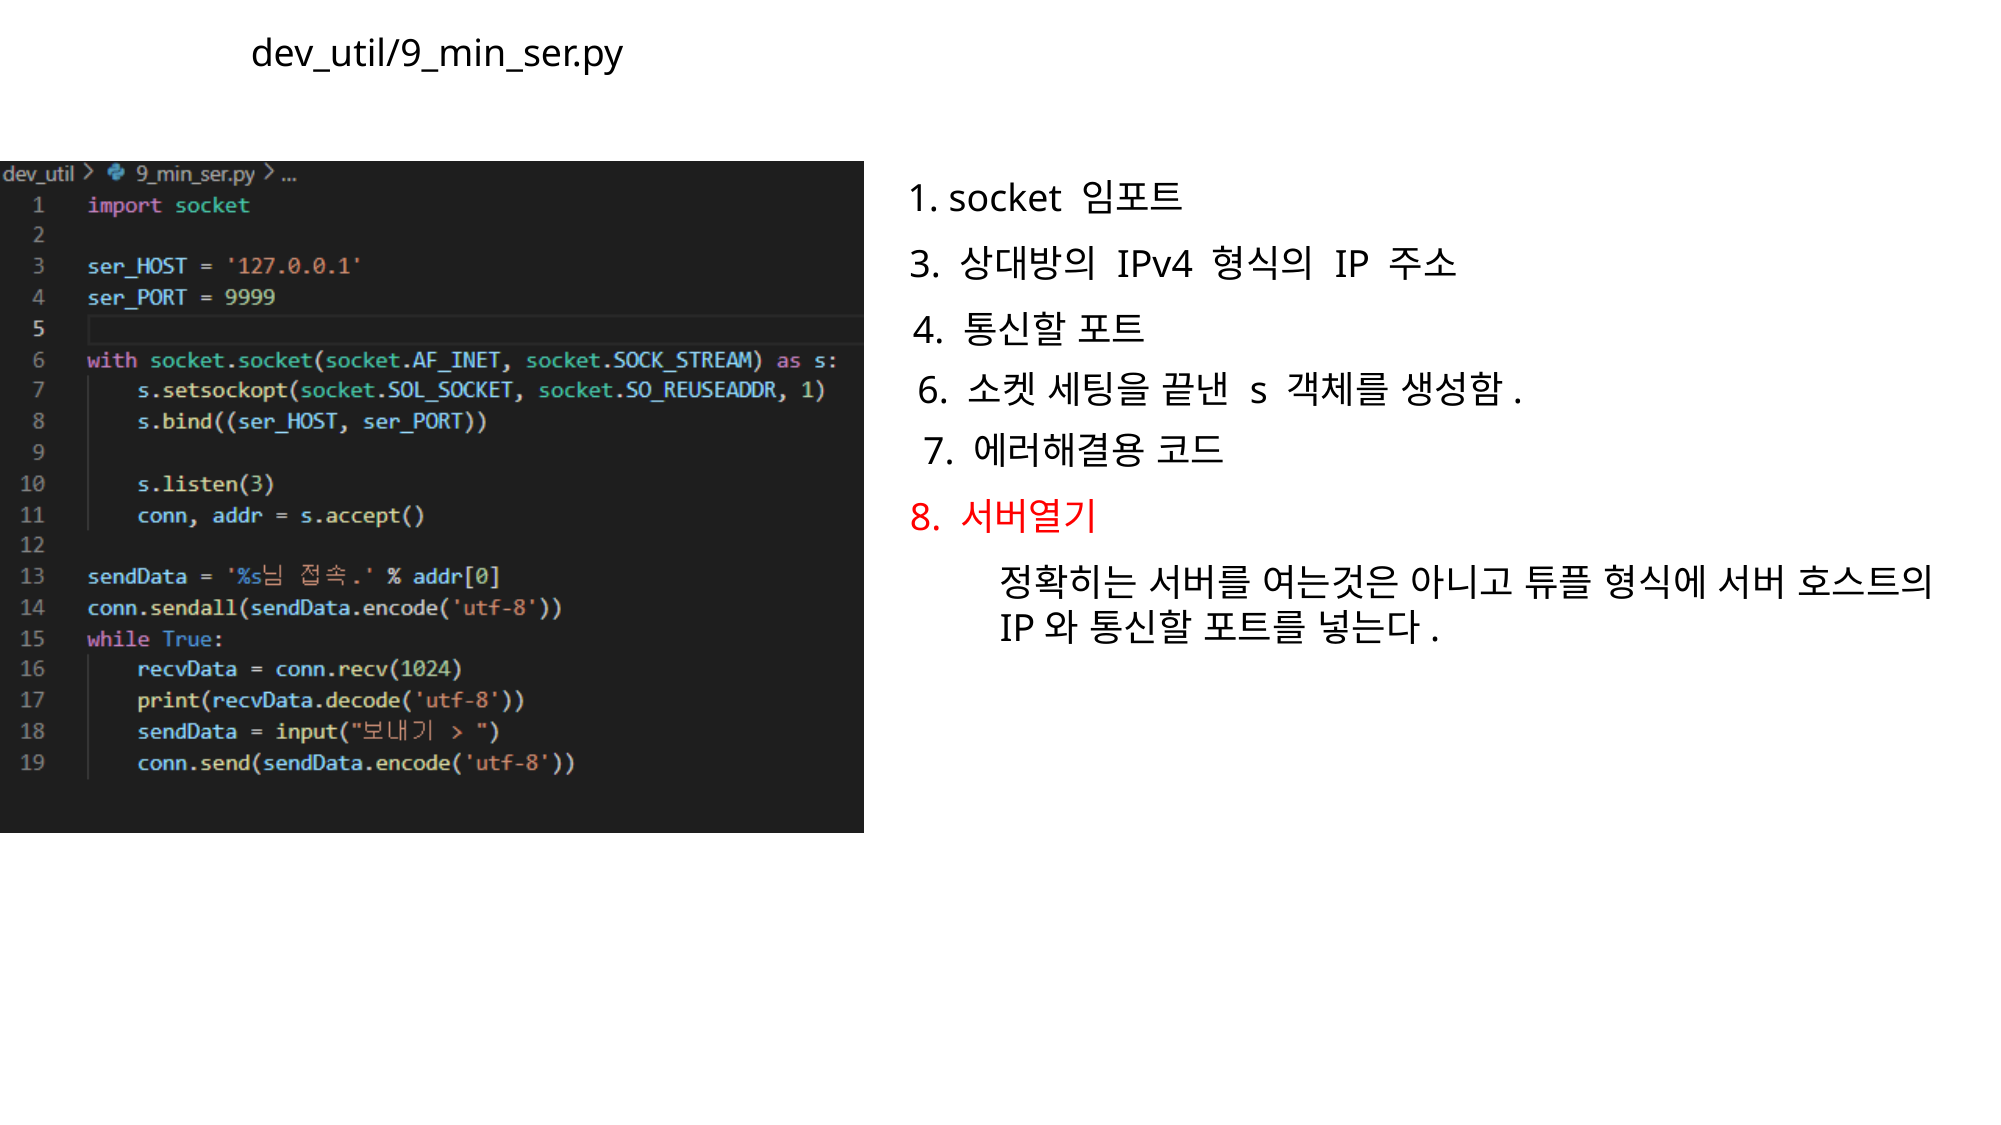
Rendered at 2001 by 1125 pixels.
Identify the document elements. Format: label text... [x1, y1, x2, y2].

text_box dev_util/9_min_ser.py [235, 22, 639, 82]
picture [0, 161, 865, 833]
text_box 정확히는 서버를 여는것은 아니고 튜플 형식에 서버 호스트의 IP와 통신할 포트를 넣는다. [985, 551, 1964, 657]
text_box 4. 통신할 포트 [898, 298, 1162, 359]
text_box 3. 상대방의 IPv4 형식의 IP 주소 [894, 232, 1473, 293]
text_box 7. 에러해결용 코드 [908, 419, 1241, 480]
text_box 8. 서버열기 [895, 485, 1114, 546]
text_box 6. 소켓 세팅을 끝낸 s 객체를 생성함. [902, 359, 1538, 419]
text_box 1. socket 임포트 [892, 166, 1200, 227]
